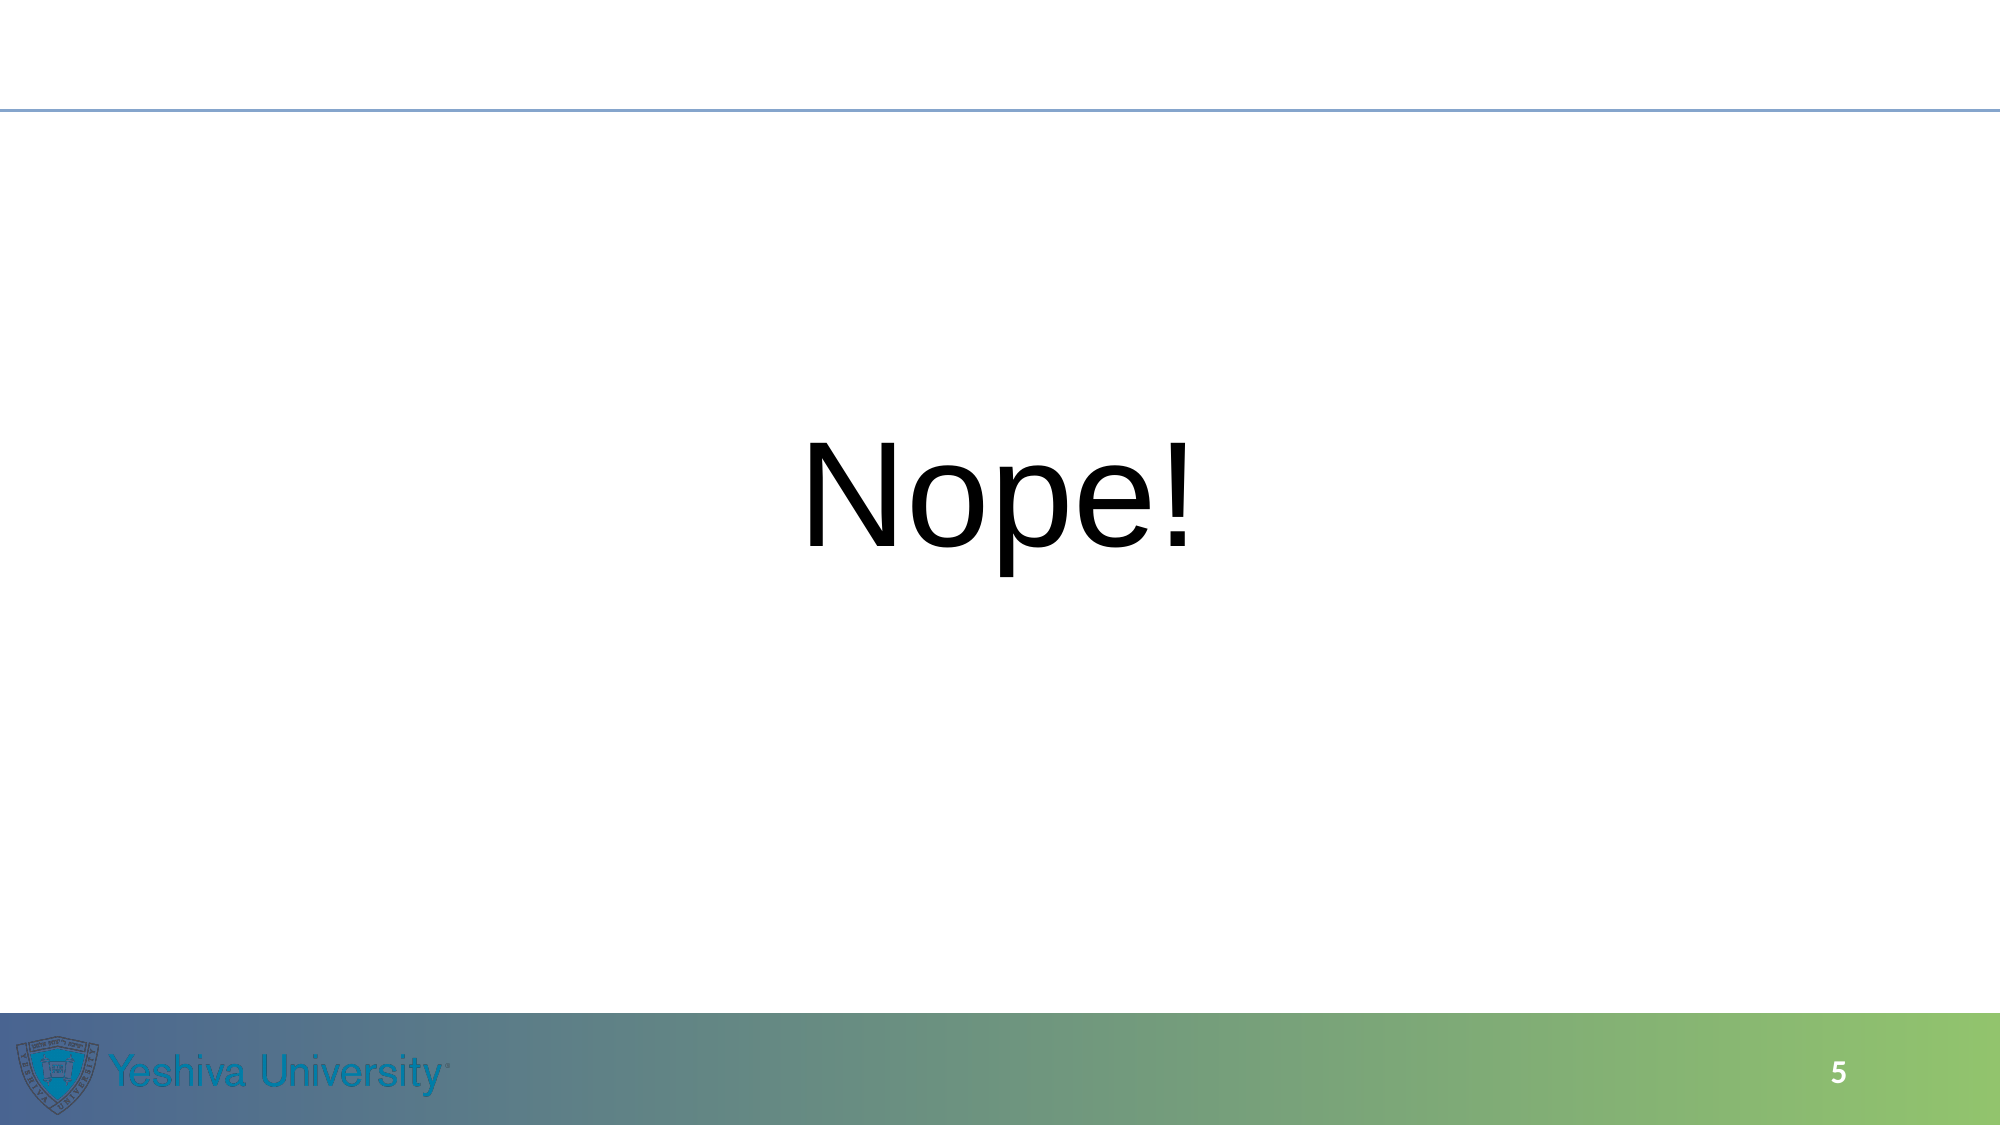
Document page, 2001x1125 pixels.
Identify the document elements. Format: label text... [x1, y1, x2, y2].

slide_number 5 [1412, 1042, 1863, 1103]
picture [16, 1036, 450, 1115]
text_box Nope! [784, 388, 1301, 620]
